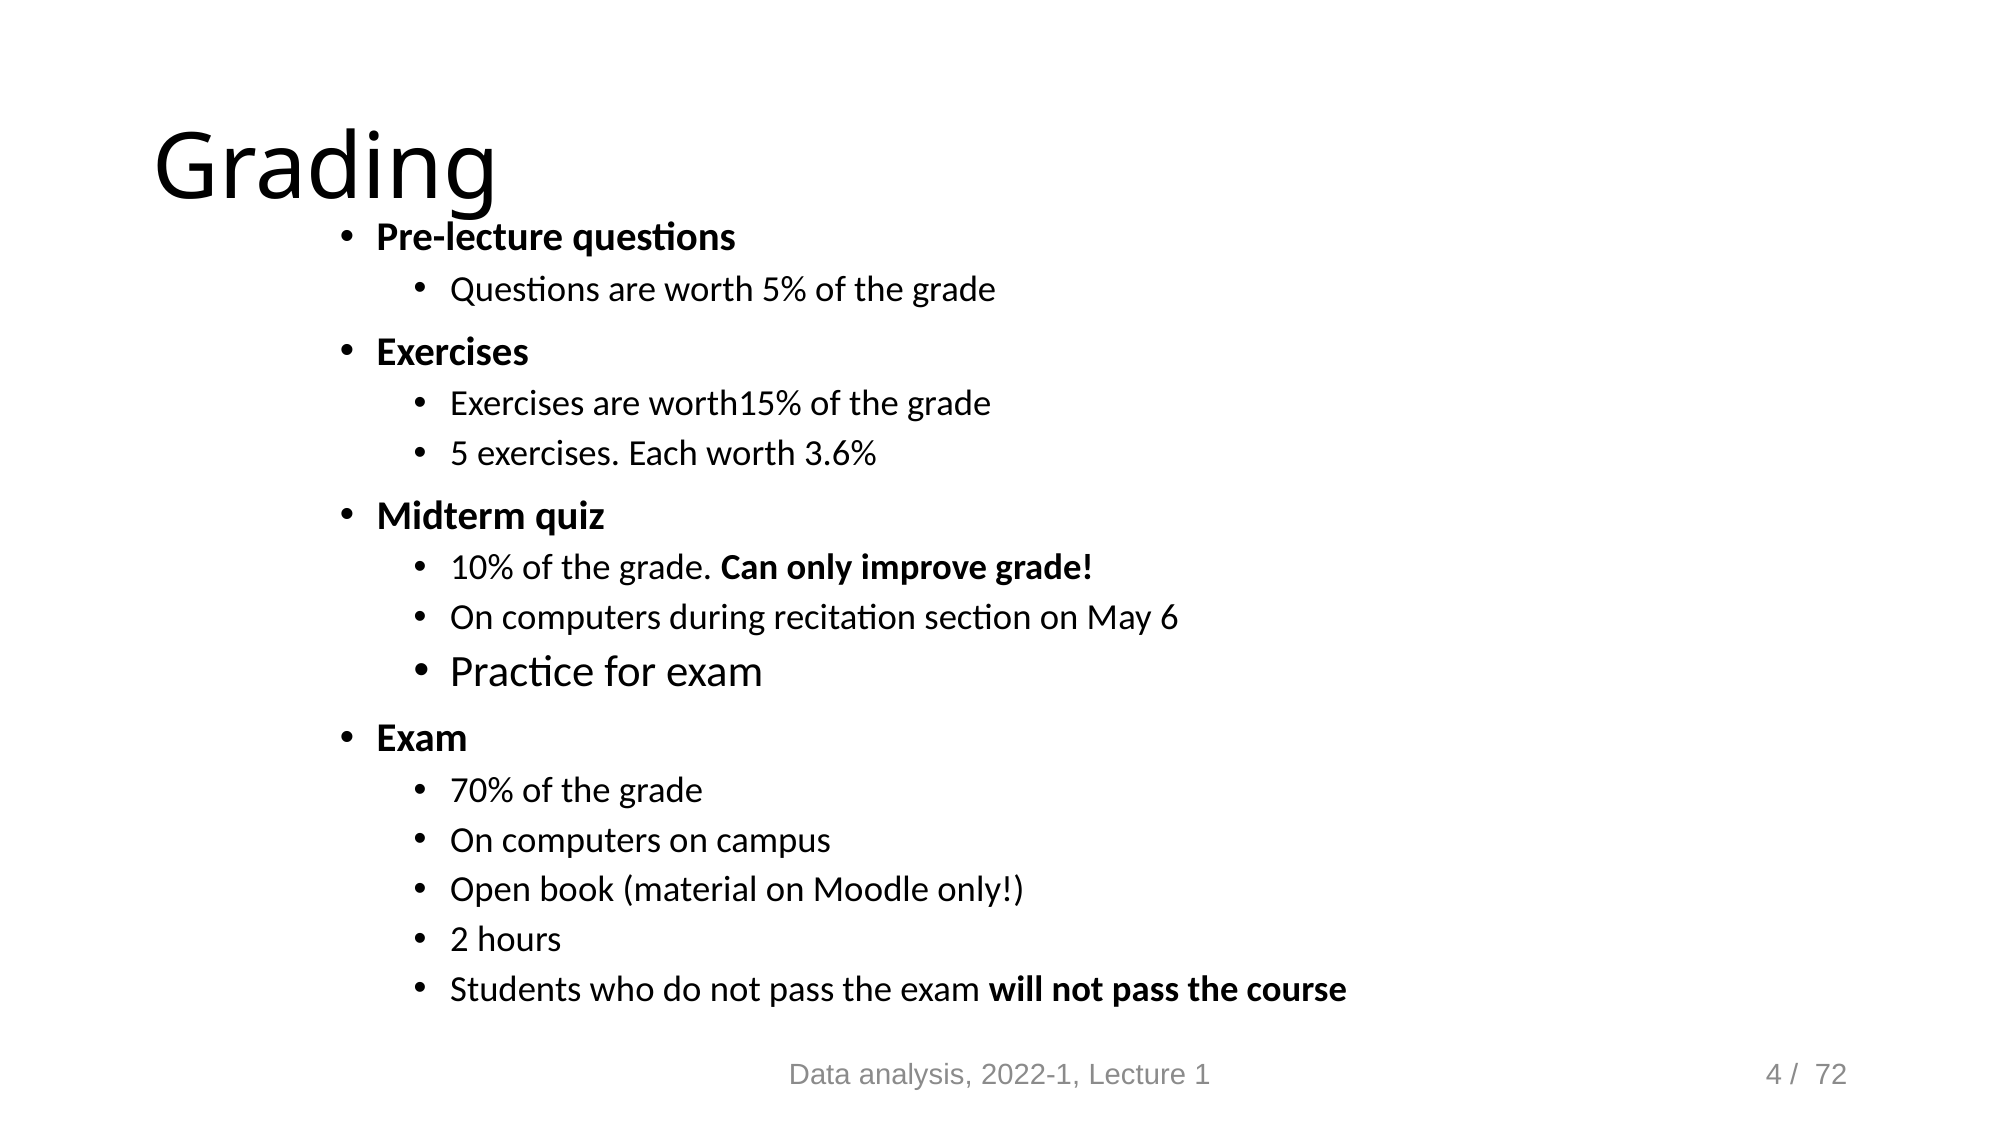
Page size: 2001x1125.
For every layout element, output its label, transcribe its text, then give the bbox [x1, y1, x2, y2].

slide_number 4 / 72 [1412, 1042, 1863, 1103]
title Grading [137, 59, 1863, 278]
footer Data analysis, 2022-1, Lecture 1 [662, 1042, 1338, 1103]
list Pre-lecture questions Questions are worth 5% of the grade Exercises Exercises are worth15% of the grade 5 exercises. Each worth 3.6% Midterm quiz 10% of the grade. Can only improve grade! On computers during recitation section on May 6 Practice for exam Exam 70% of the grade On computers on campus Open book (material on Moodle only!) 2 hours Students who do not pass the exam will not pass the course [324, 208, 1675, 1024]
